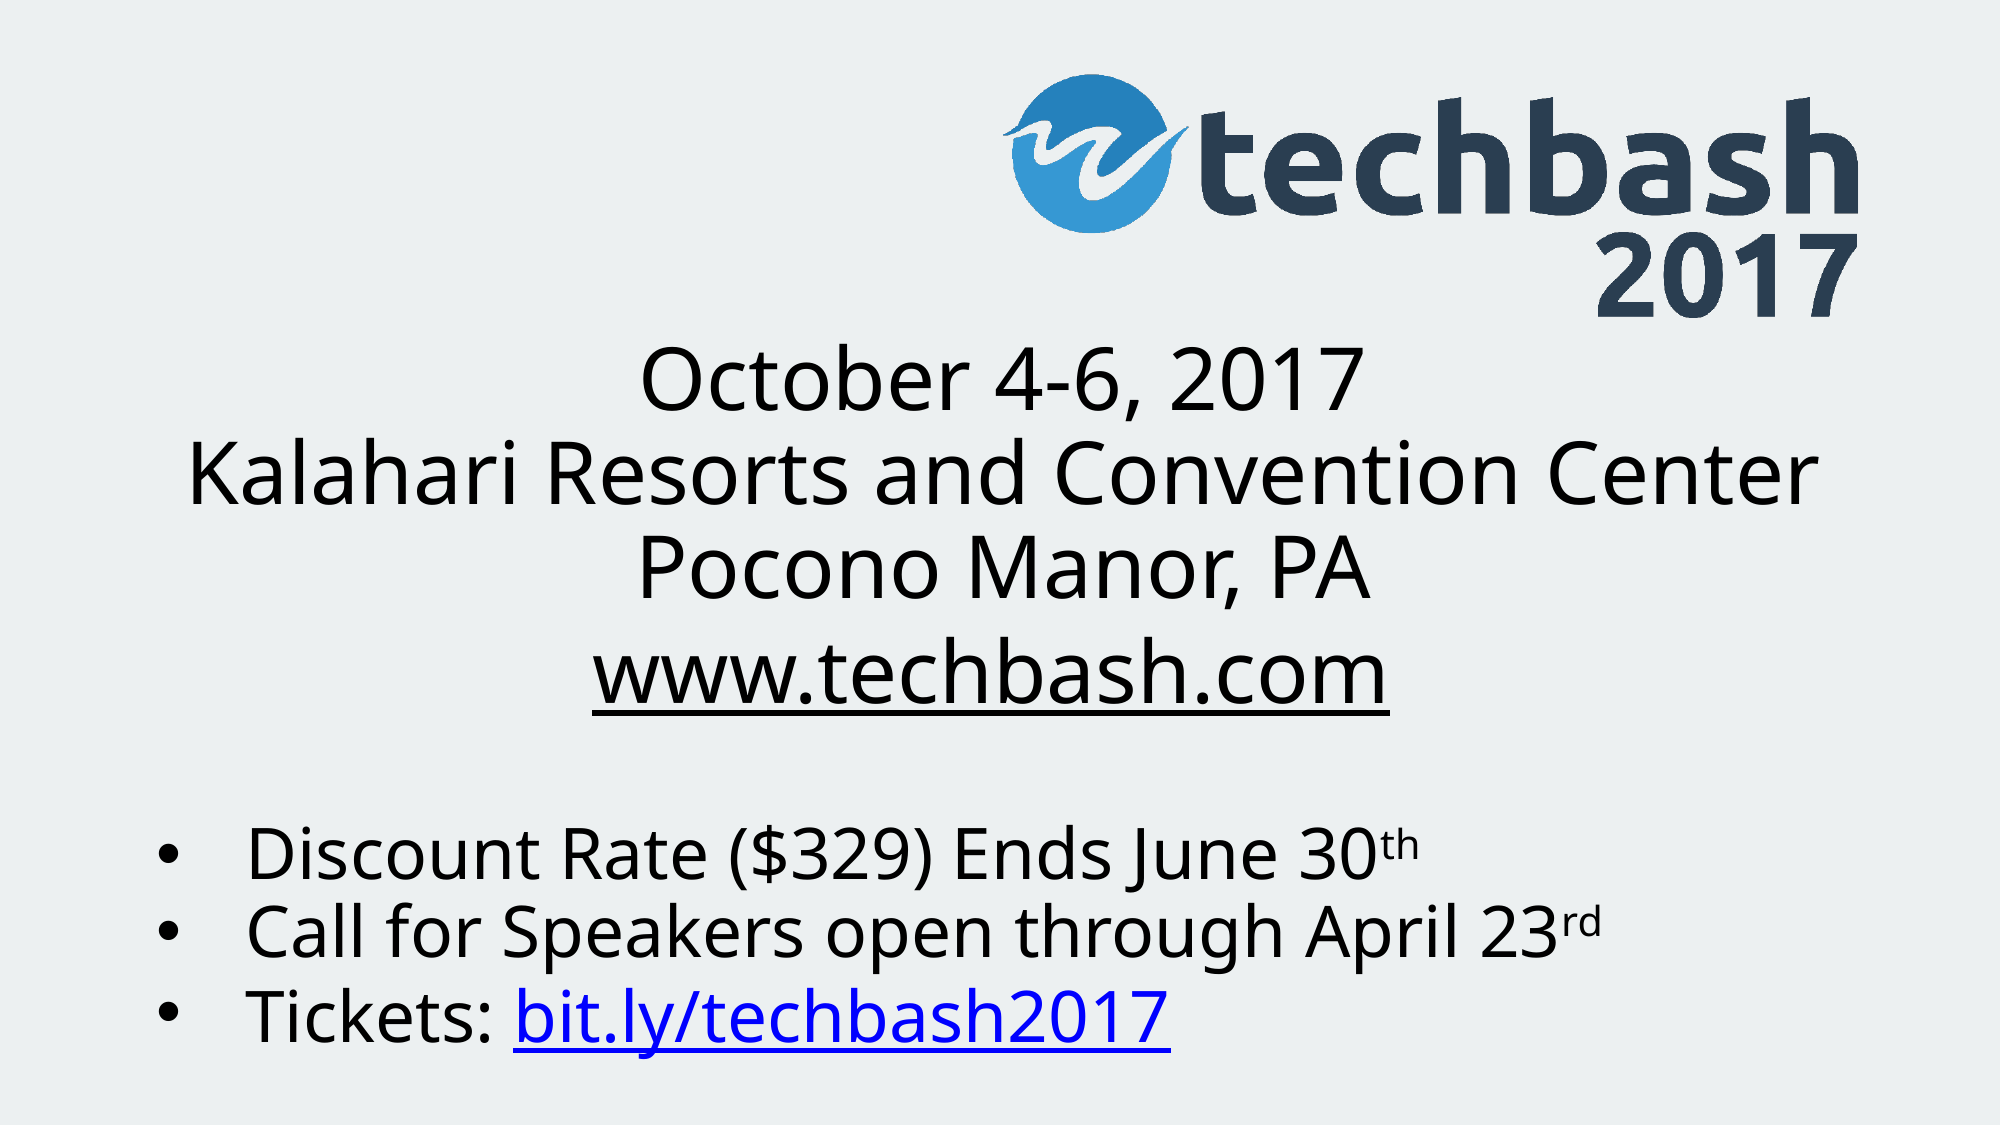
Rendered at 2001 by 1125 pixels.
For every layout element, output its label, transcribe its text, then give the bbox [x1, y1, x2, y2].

text_box October 4-6, 2017 Kalahari Resorts and Convention Center Pocono Manor, PA www.techbash.com Discount Rate ($329) Ends June 30th Call for Speakers open through April 23rd Tickets: bit.ly/techbash2017 [141, 321, 1867, 1074]
picture [1003, 0, 1867, 432]
